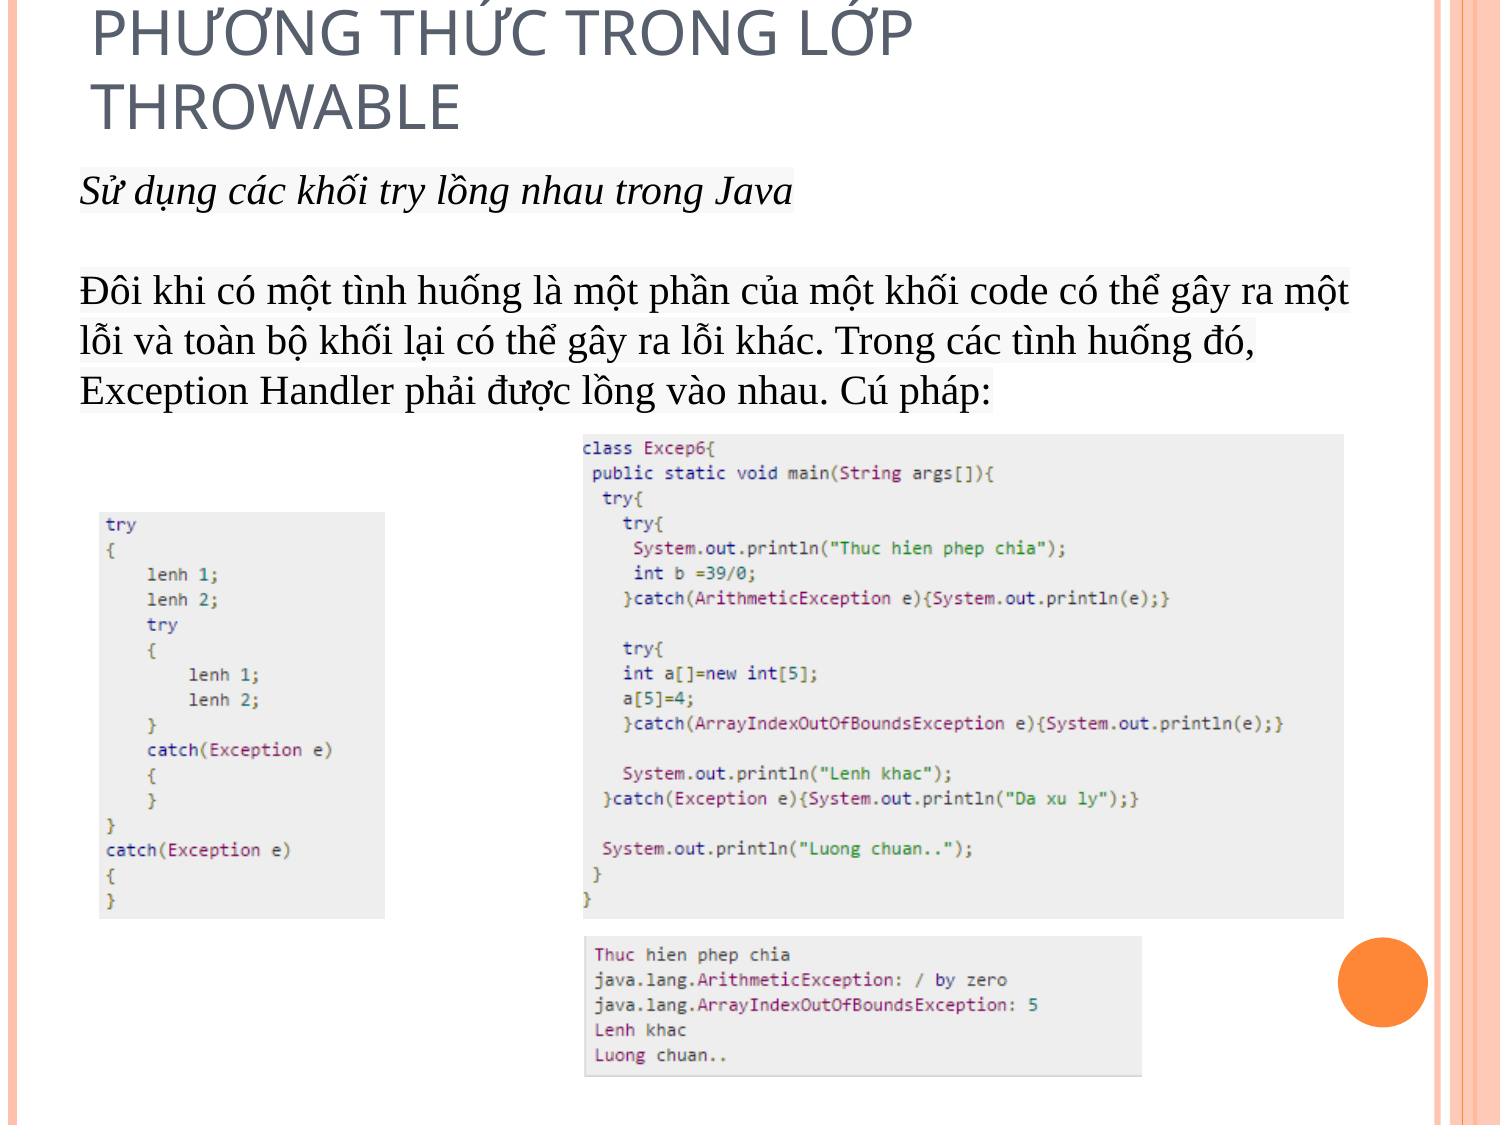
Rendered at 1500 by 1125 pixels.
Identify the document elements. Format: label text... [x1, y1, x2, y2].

picture [583, 935, 1142, 1078]
picture [583, 434, 1344, 919]
picture [99, 512, 385, 919]
list Sử dụng các khối try lồng nhau trong Java Đôi khi có một tình huống là một phần của một khối code có thể gây ra một lỗi và toàn bộ khối lại có thể gây ra lỗi khác. Trong các tình huống đó, Exception Handler phải được lồng vào nhau. Cú pháp: [64, 147, 1409, 947]
title Phương thức trong lớp throwable [75, 45, 1300, 147]
